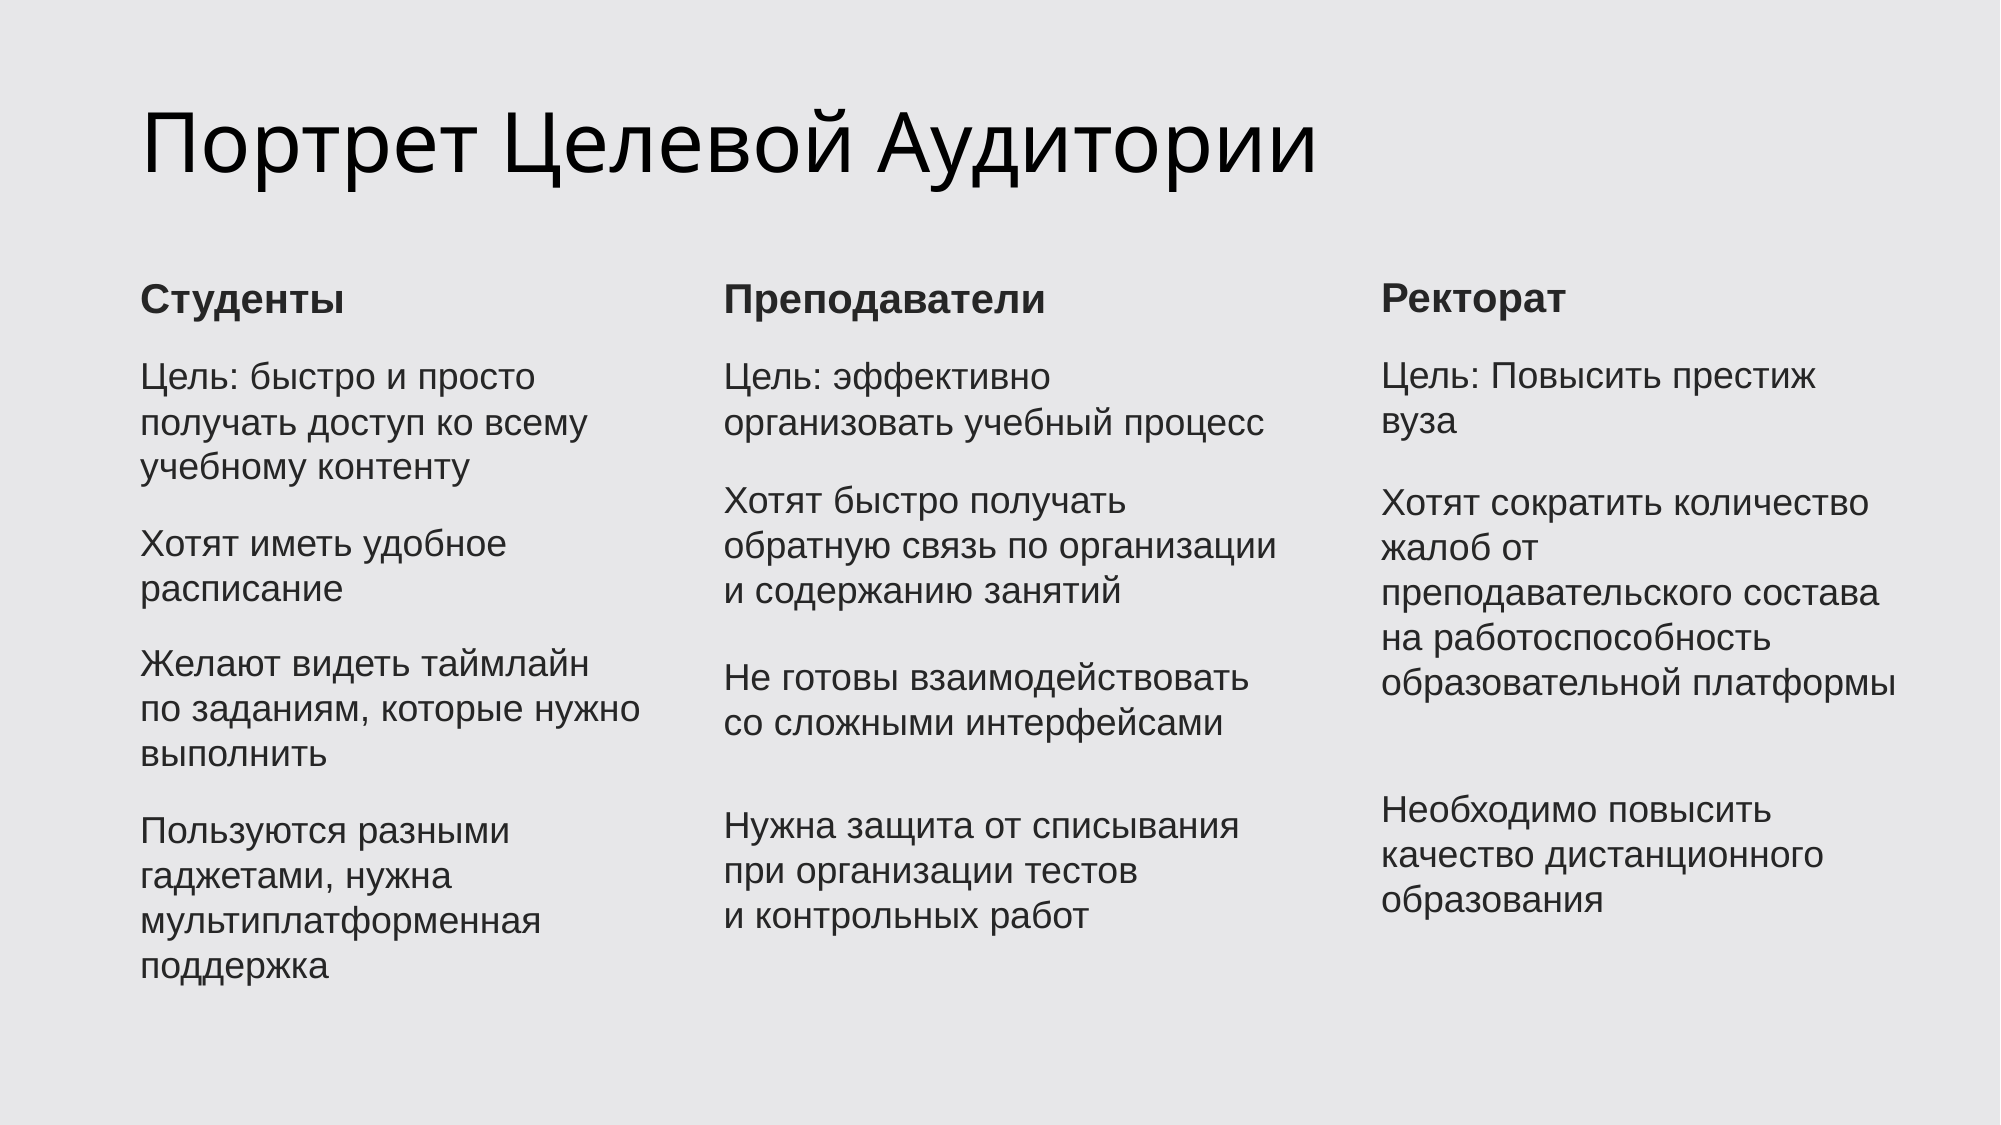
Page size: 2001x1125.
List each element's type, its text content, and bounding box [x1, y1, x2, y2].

text_box Необходимо повысить качество дистанционного образования [1380, 784, 1898, 920]
text_box Преподаватели [723, 272, 1280, 323]
text_box Хотят быстро получать обратную связь по организации и содержанию занятий [723, 475, 1280, 611]
text_box Не готовы взаимодействовать со сложными интерфейсами [723, 652, 1262, 743]
text_box Портрет Целевой Аудитории [140, 89, 1925, 190]
text_box Ректорат [1380, 271, 1937, 322]
text_box Хотят иметь удобное расписание [140, 518, 697, 609]
text_box Нужна защита от списывания при организации тестов и контрольных работ [723, 801, 1280, 936]
text_box Цель: Повысить престиж вуза [1380, 351, 1898, 442]
text_box Цель: эффективно организовать учебный процесс [723, 352, 1280, 443]
text_box Цель: быстро и просто получать доступ ко всему учебному контенту [140, 352, 697, 488]
text_box Студенты [140, 272, 697, 323]
text_box Хотят сократить количество жалоб от преподавательского состава на работоспособность образовательной платформы [1380, 478, 1898, 704]
text_box Пользуются разными гаджетами, нужна мультиплатформенная поддержка [140, 805, 697, 986]
text_box Желают видеть таймлайн по заданиям, которые нужно выполнить [140, 639, 697, 775]
